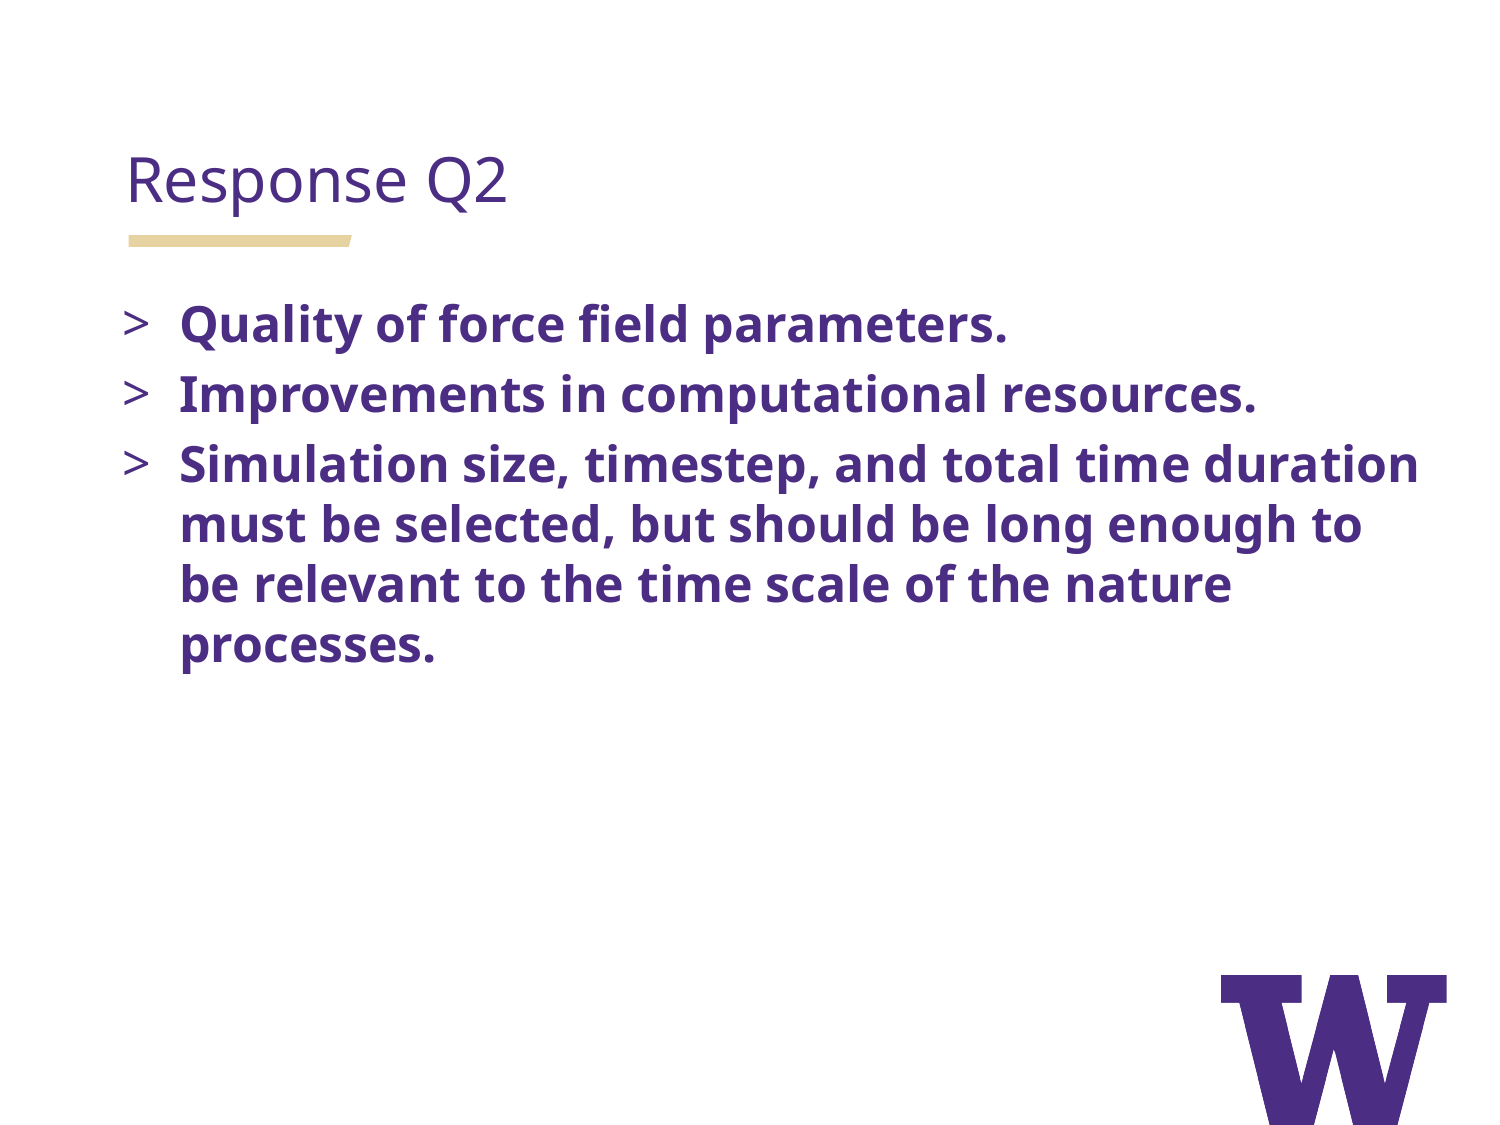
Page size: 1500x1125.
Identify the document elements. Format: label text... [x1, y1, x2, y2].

picture [128, 235, 352, 247]
picture [1221, 975, 1447, 1125]
list Response Q2 [110, 60, 1453, 224]
list Quality of force field parameters. Improvements in computational resources. Simulation size, timestep, and total time duration must be selected, but should be long enough to be relevant to the time scale of the nature processes. [108, 284, 1453, 944]
